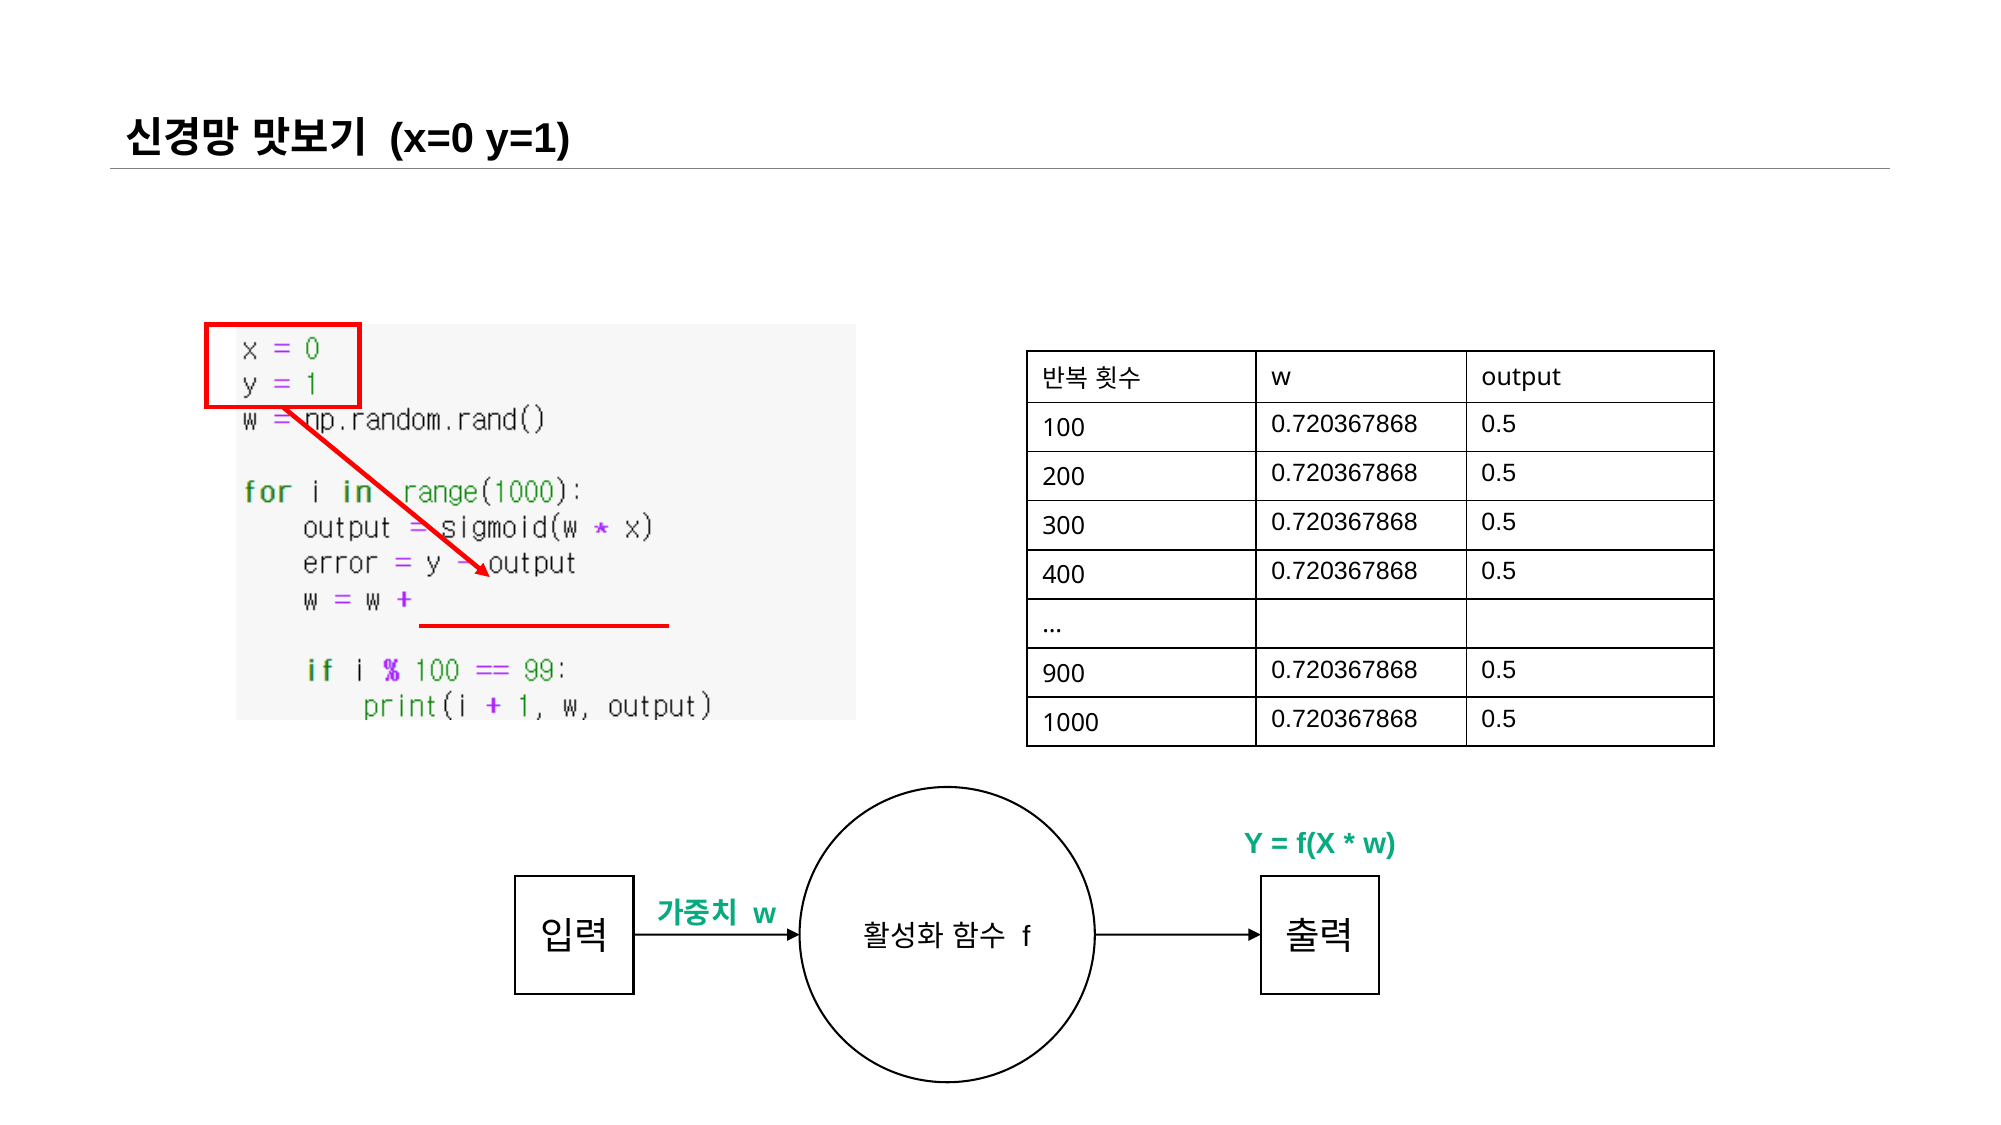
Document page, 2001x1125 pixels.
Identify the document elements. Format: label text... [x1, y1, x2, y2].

table_cell 0.720367868 [1257, 698, 1466, 745]
table_cell 200 [1028, 452, 1255, 500]
table_cell [1257, 600, 1466, 647]
text_box 활성화 함수 f [798, 785, 1096, 1084]
table_cell 400 [1028, 551, 1255, 598]
table_cell 0.5 [1467, 551, 1713, 598]
text_box 입력 [514, 875, 635, 995]
table_cell 1000 [1028, 698, 1255, 745]
table_cell 0.5 [1467, 403, 1713, 451]
picture [236, 324, 856, 720]
text_box [205, 323, 361, 408]
text_box Y = f(X * w) [1216, 816, 1424, 867]
table_cell 0.720367868 [1257, 551, 1466, 598]
table_cell 0.720367868 [1257, 501, 1466, 549]
table_cell 0.5 [1467, 698, 1713, 745]
table_cell 0.5 [1467, 649, 1713, 696]
table_header 반복 횟수 [1028, 352, 1255, 402]
table_cell 0.5 [1467, 501, 1713, 549]
table_cell 0.5 [1467, 452, 1713, 500]
table_cell … [1028, 600, 1255, 647]
table_cell 0.720367868 [1257, 649, 1466, 696]
table_cell 0.720367868 [1257, 452, 1466, 500]
table_cell 300 [1028, 501, 1255, 549]
table_cell [1467, 600, 1713, 647]
title 신경망 맛보기 (x=0 y=1) [109, 0, 1890, 169]
text_box 가중치 w [633, 886, 800, 934]
table_header w [1257, 352, 1466, 402]
table_cell 900 [1028, 649, 1255, 696]
text_box 출력 [1260, 875, 1380, 995]
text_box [283, 407, 490, 578]
table_header output [1467, 352, 1713, 402]
table_cell 0.720367868 [1257, 403, 1466, 451]
table_cell 100 [1028, 403, 1255, 451]
